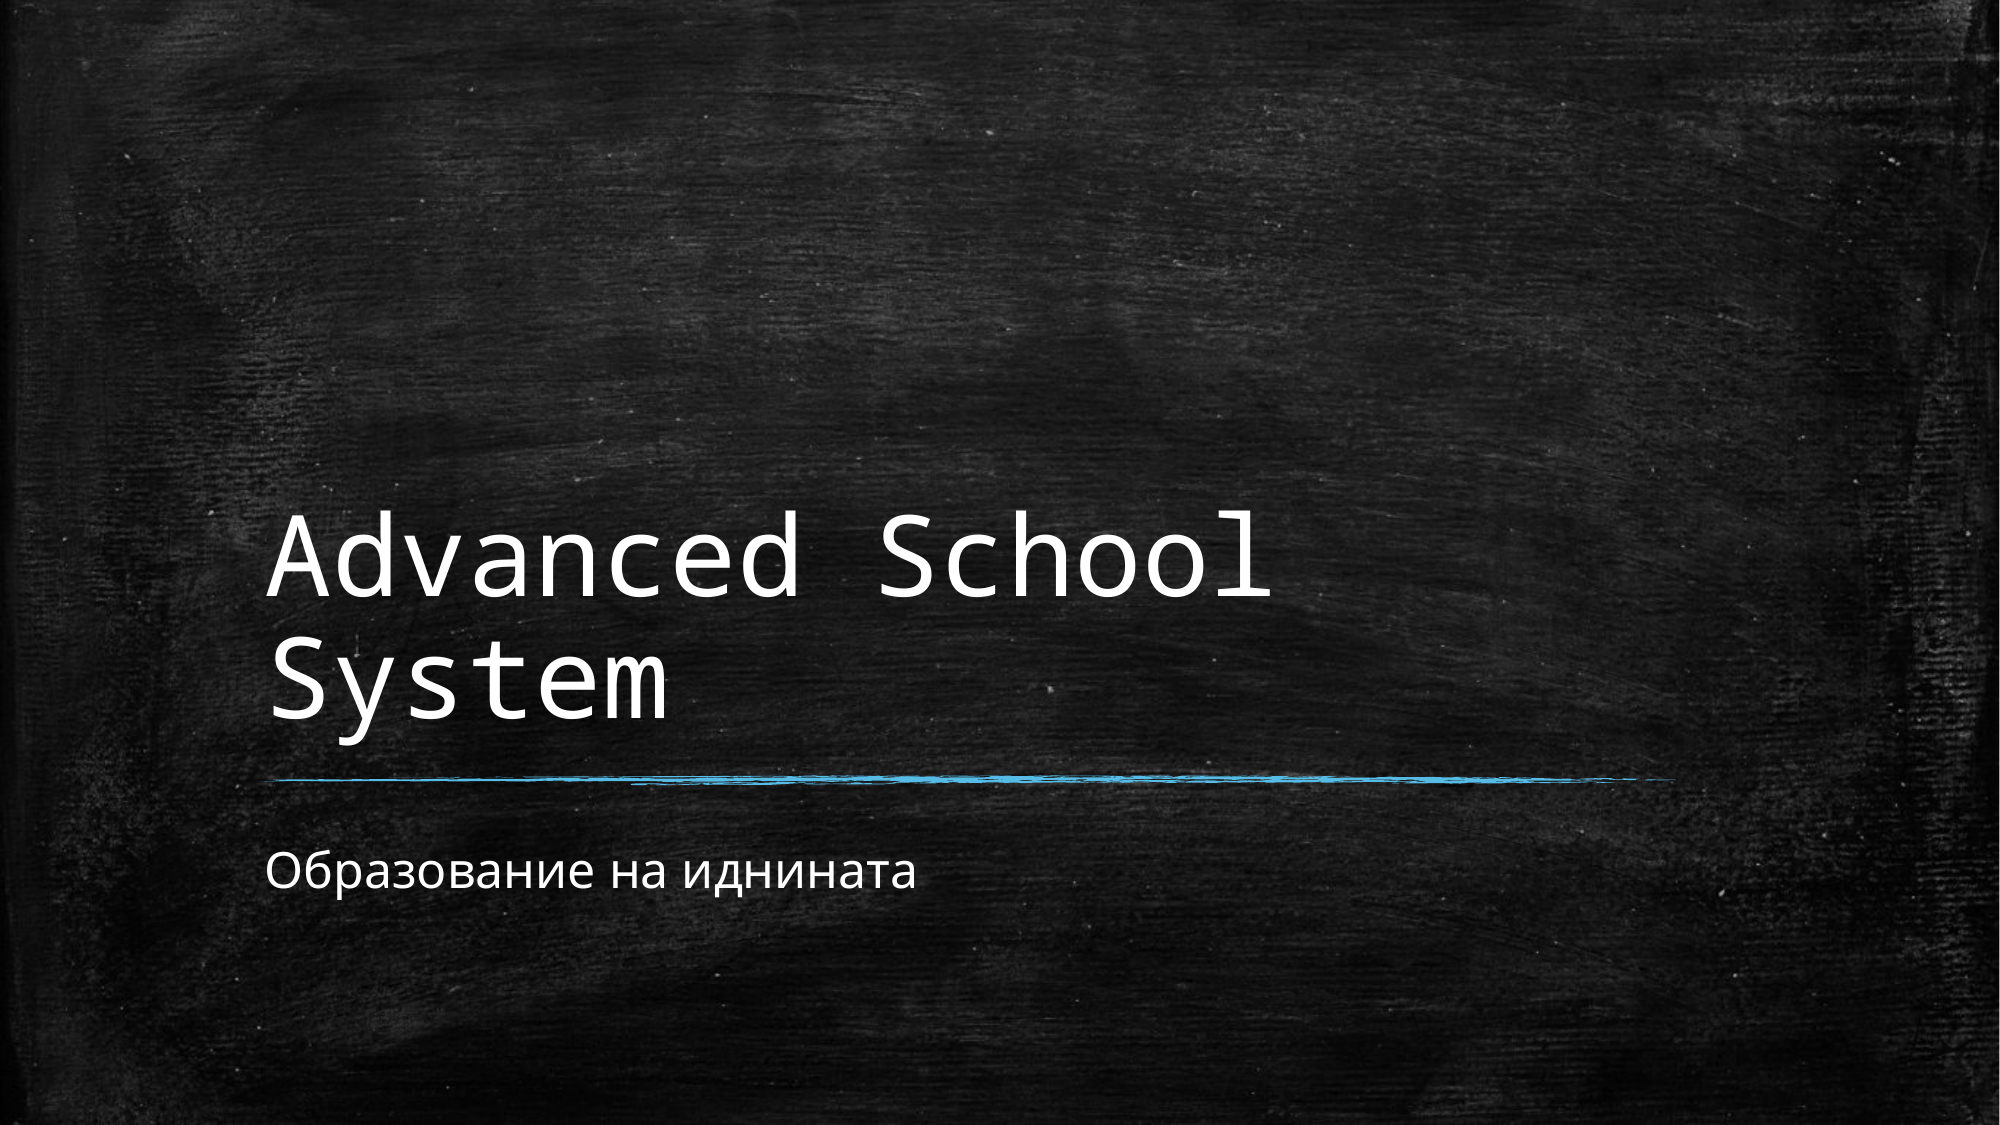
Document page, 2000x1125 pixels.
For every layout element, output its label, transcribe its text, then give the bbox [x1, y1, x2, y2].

title Advanced School System [249, 312, 1750, 750]
subtitle Образование на иднината [249, 837, 1750, 1013]
